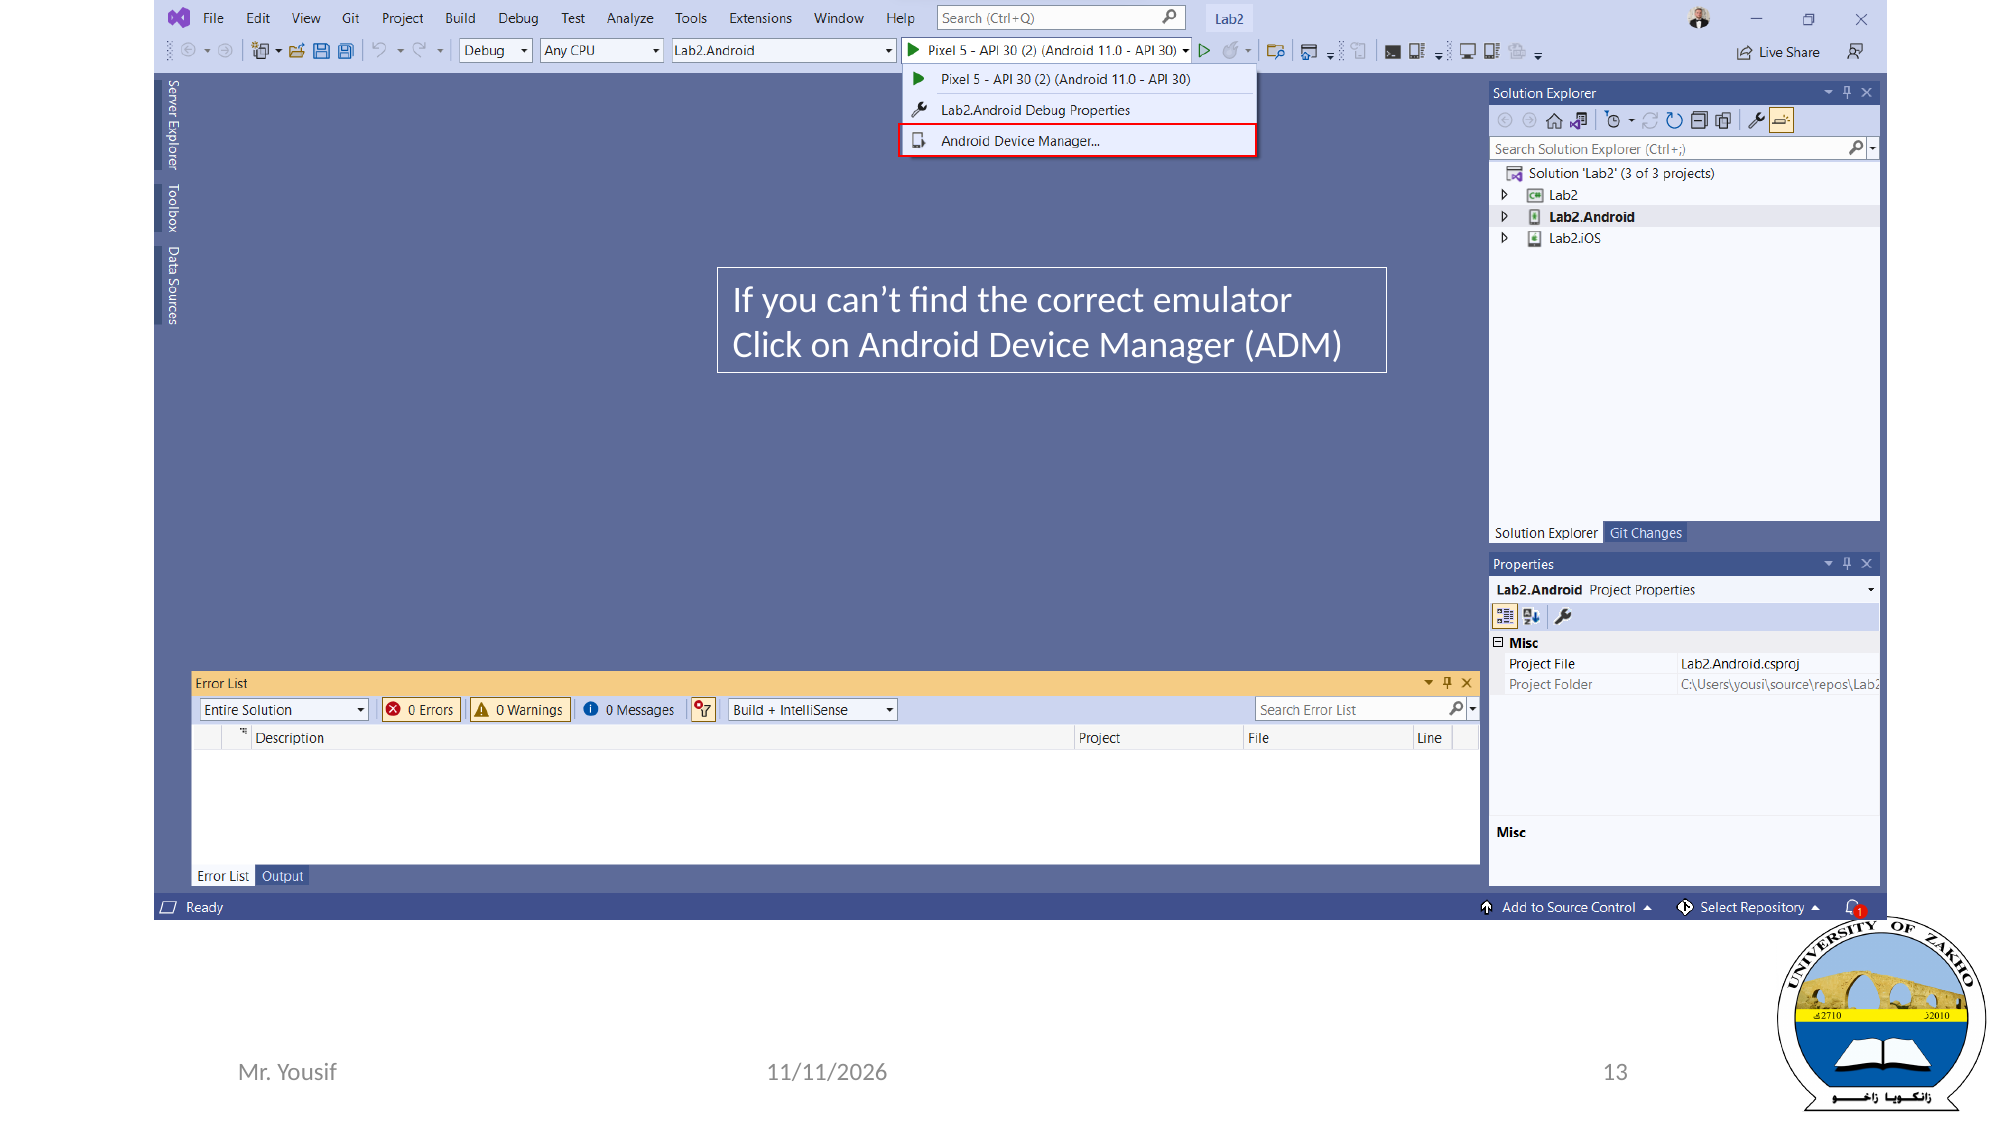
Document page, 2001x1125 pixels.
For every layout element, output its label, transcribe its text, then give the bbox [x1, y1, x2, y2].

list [154, 0, 1887, 920]
footer Mr. Yousif [137, 1040, 438, 1101]
slide_number 13 [1193, 1040, 1644, 1101]
picture [1776, 915, 1987, 1112]
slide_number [751, 1040, 1021, 1101]
